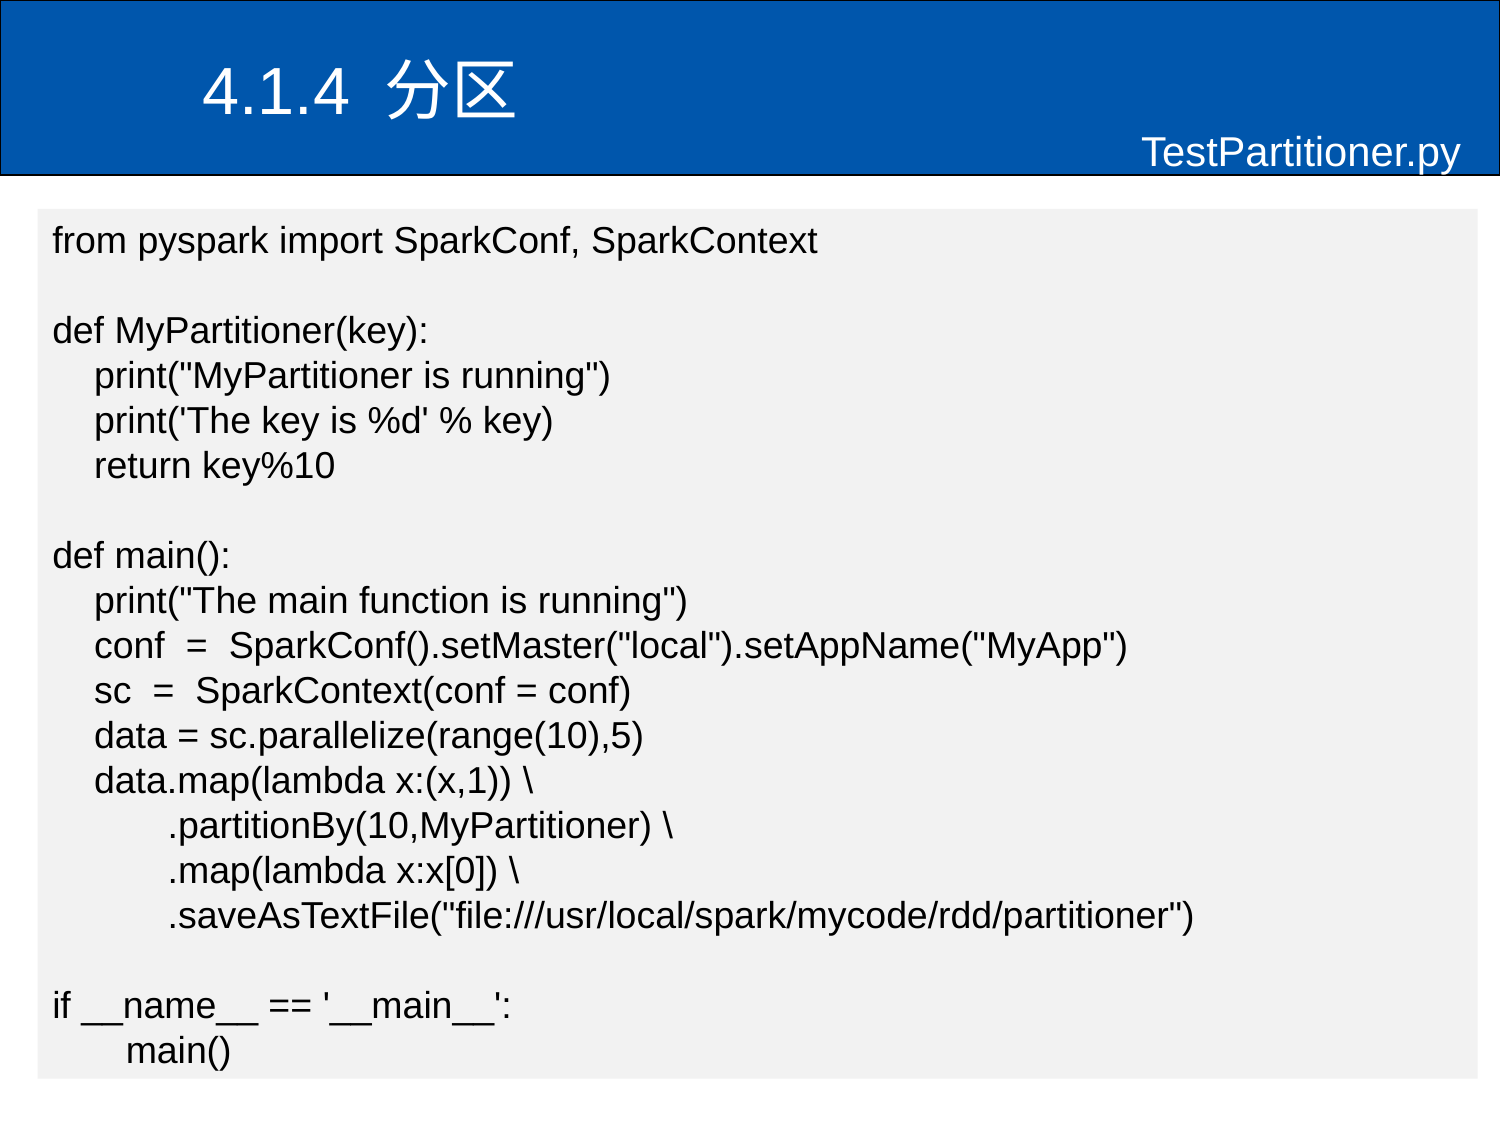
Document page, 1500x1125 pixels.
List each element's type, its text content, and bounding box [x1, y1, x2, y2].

text_box TestPartitioner.py [1126, 116, 1477, 182]
title 4.1.4 分区 [187, 12, 1500, 163]
text_box from pyspark import SparkConf, SparkContext def MyPartitioner(key): print("MyPartitioner is running") print('The key is %d' % key) return key%10 def main(): print("The main function is running") conf = SparkConf().setMaster("local").setAppName("MyApp") sc = SparkContext(conf = conf) data = sc.parallelize(range(10),5) data.map(lambda x:(x,1)) \ .partitionBy(10,MyPartitioner) \ .map(lambda x:x[0]) \ .saveAsTextFile("file:///usr/local/spark/mycode/rdd/partitioner") if __name__ == '__main__': main() [37, 208, 1478, 1079]
